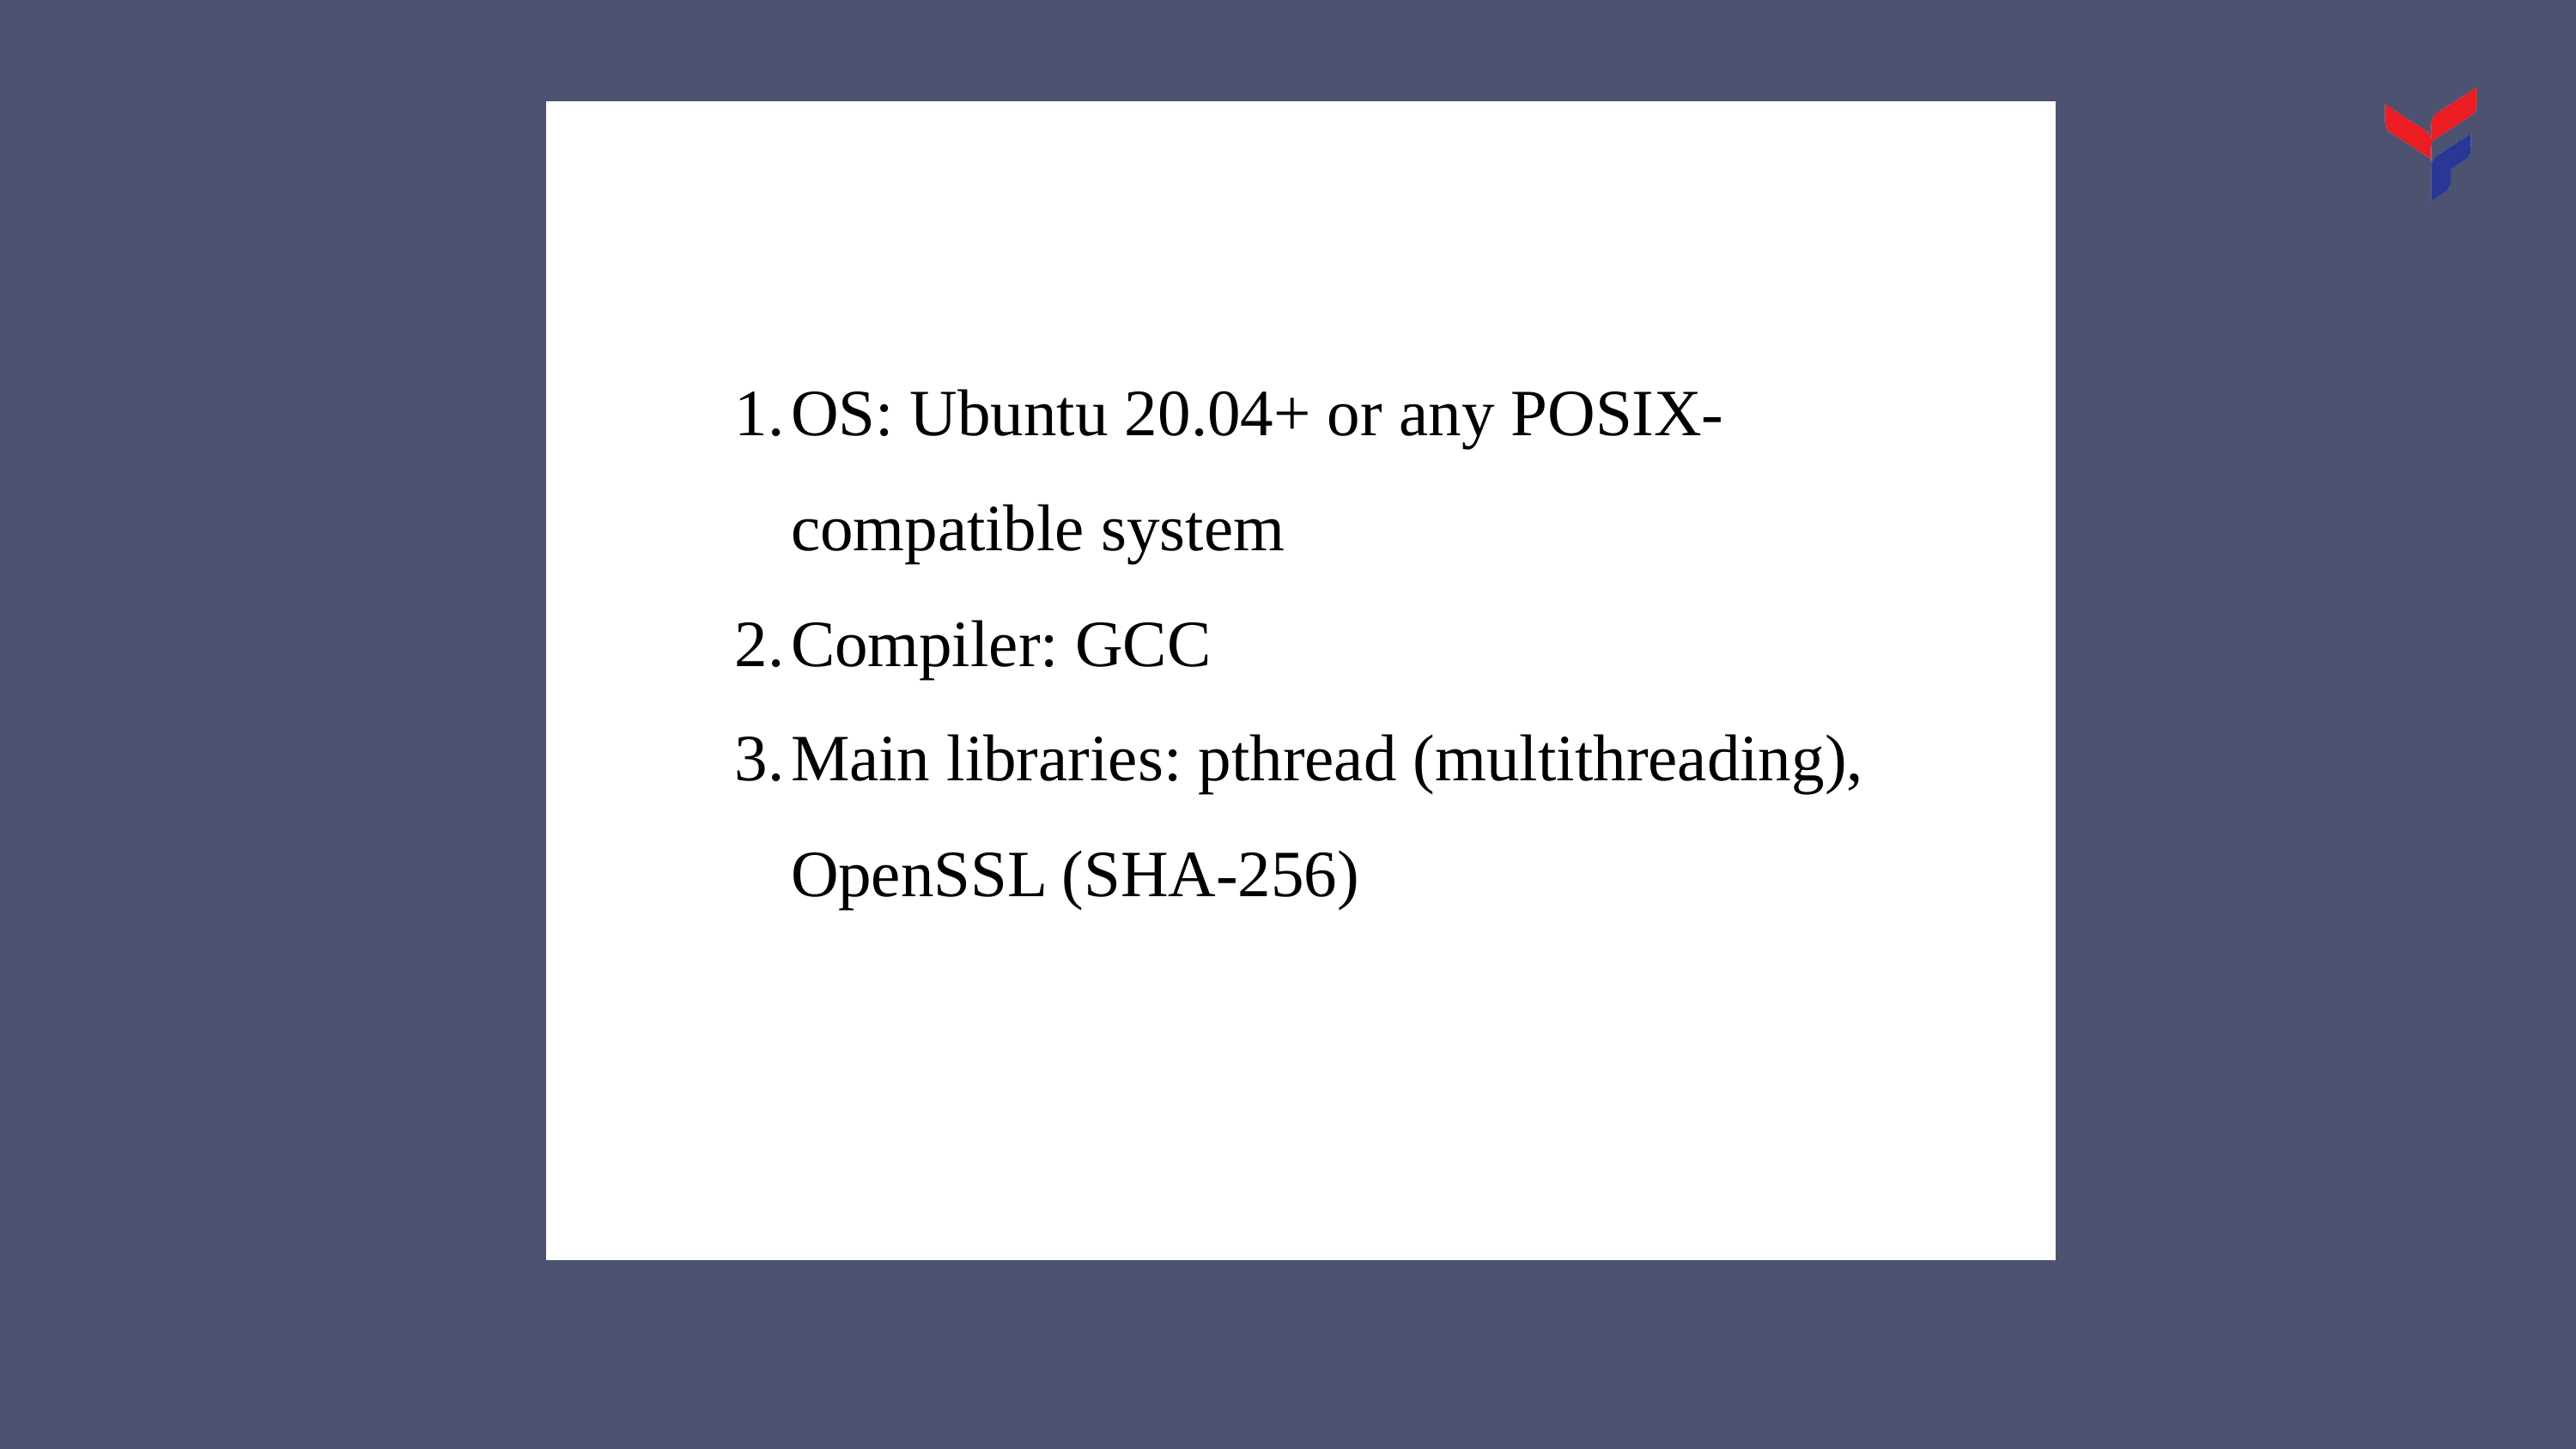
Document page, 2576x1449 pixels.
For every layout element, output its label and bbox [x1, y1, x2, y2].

text_box [546, 101, 2057, 1261]
text_box [2350, 64, 2512, 225]
